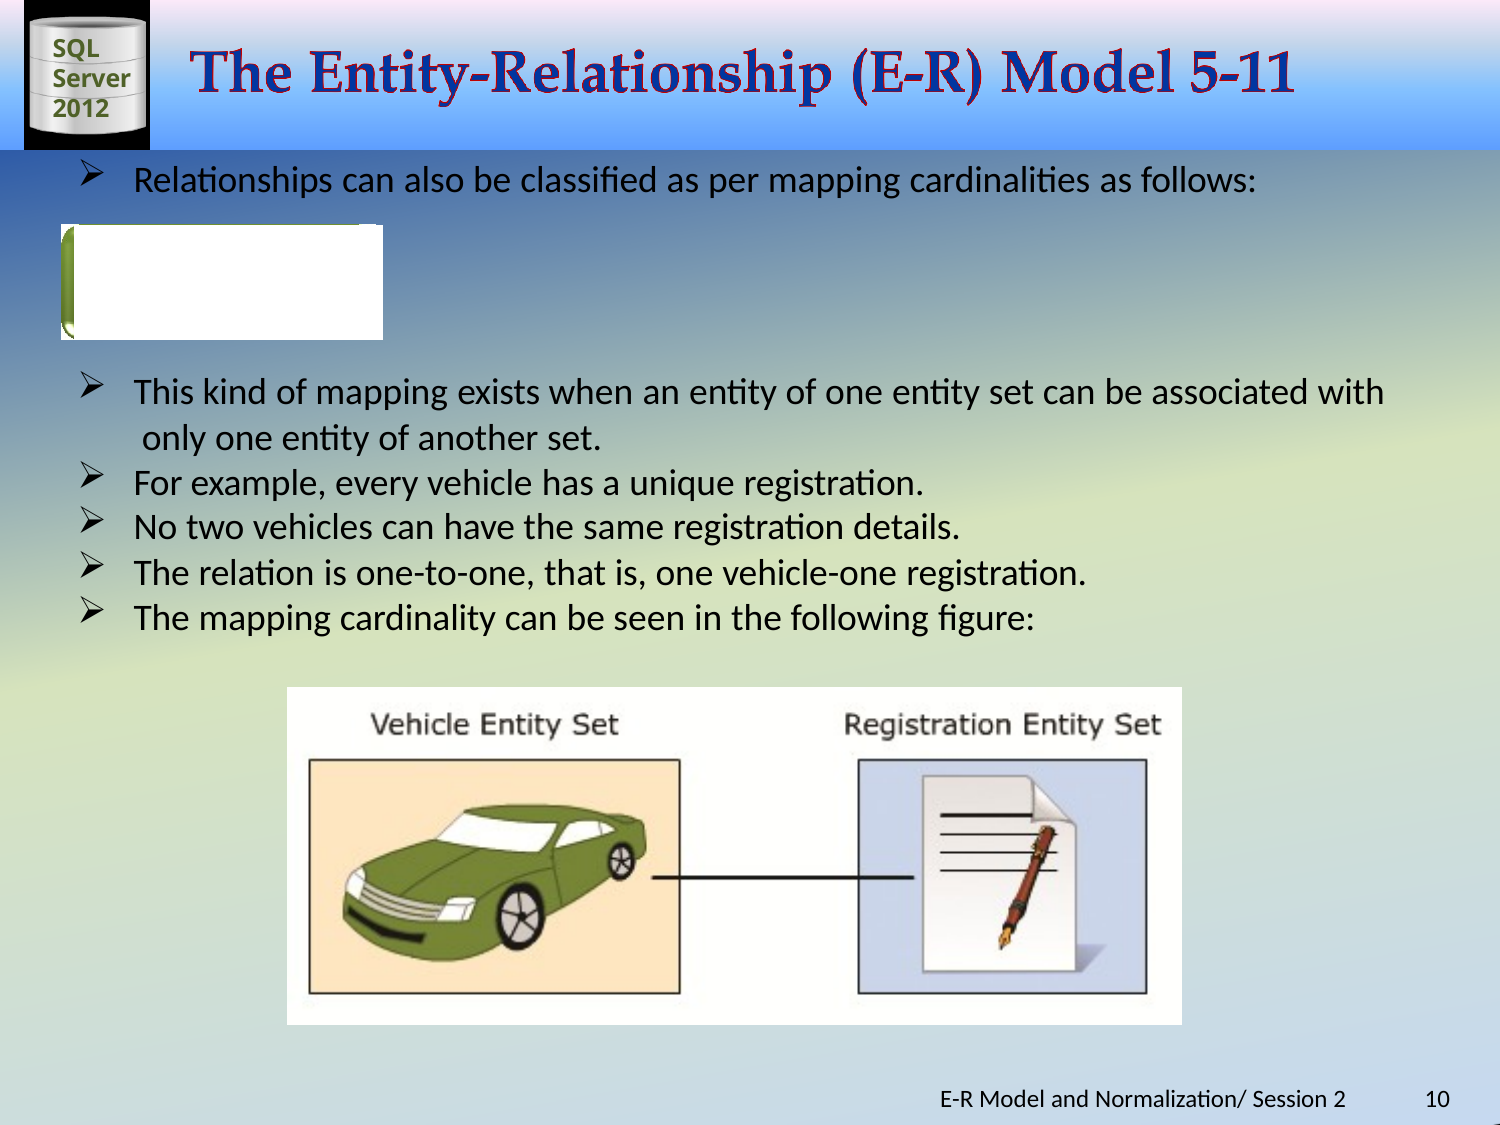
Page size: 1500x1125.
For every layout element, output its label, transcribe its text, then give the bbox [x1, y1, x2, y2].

text_box This kind of mapping exists when an entity of one entity set can be associated with only one entity of another set. For example, every vehicle has a unique registration. No two vehicles can have the same registration details. The relation is one-to-one, that is, one vehicle-one registration. The mapping cardinality can be seen in the following figure: [75, 365, 1394, 638]
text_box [0, 0, 1500, 151]
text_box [61, 223, 383, 340]
picture [0, 151, 1500, 1125]
text_box Relationships can also be classified as per mapping cardinalities as follows: [75, 159, 1267, 200]
slide_number 10 [1418, 1086, 1457, 1125]
slide_number E-R Model and Normalization/ Session 2 [938, 1086, 1350, 1125]
picture [190, 47, 1294, 107]
